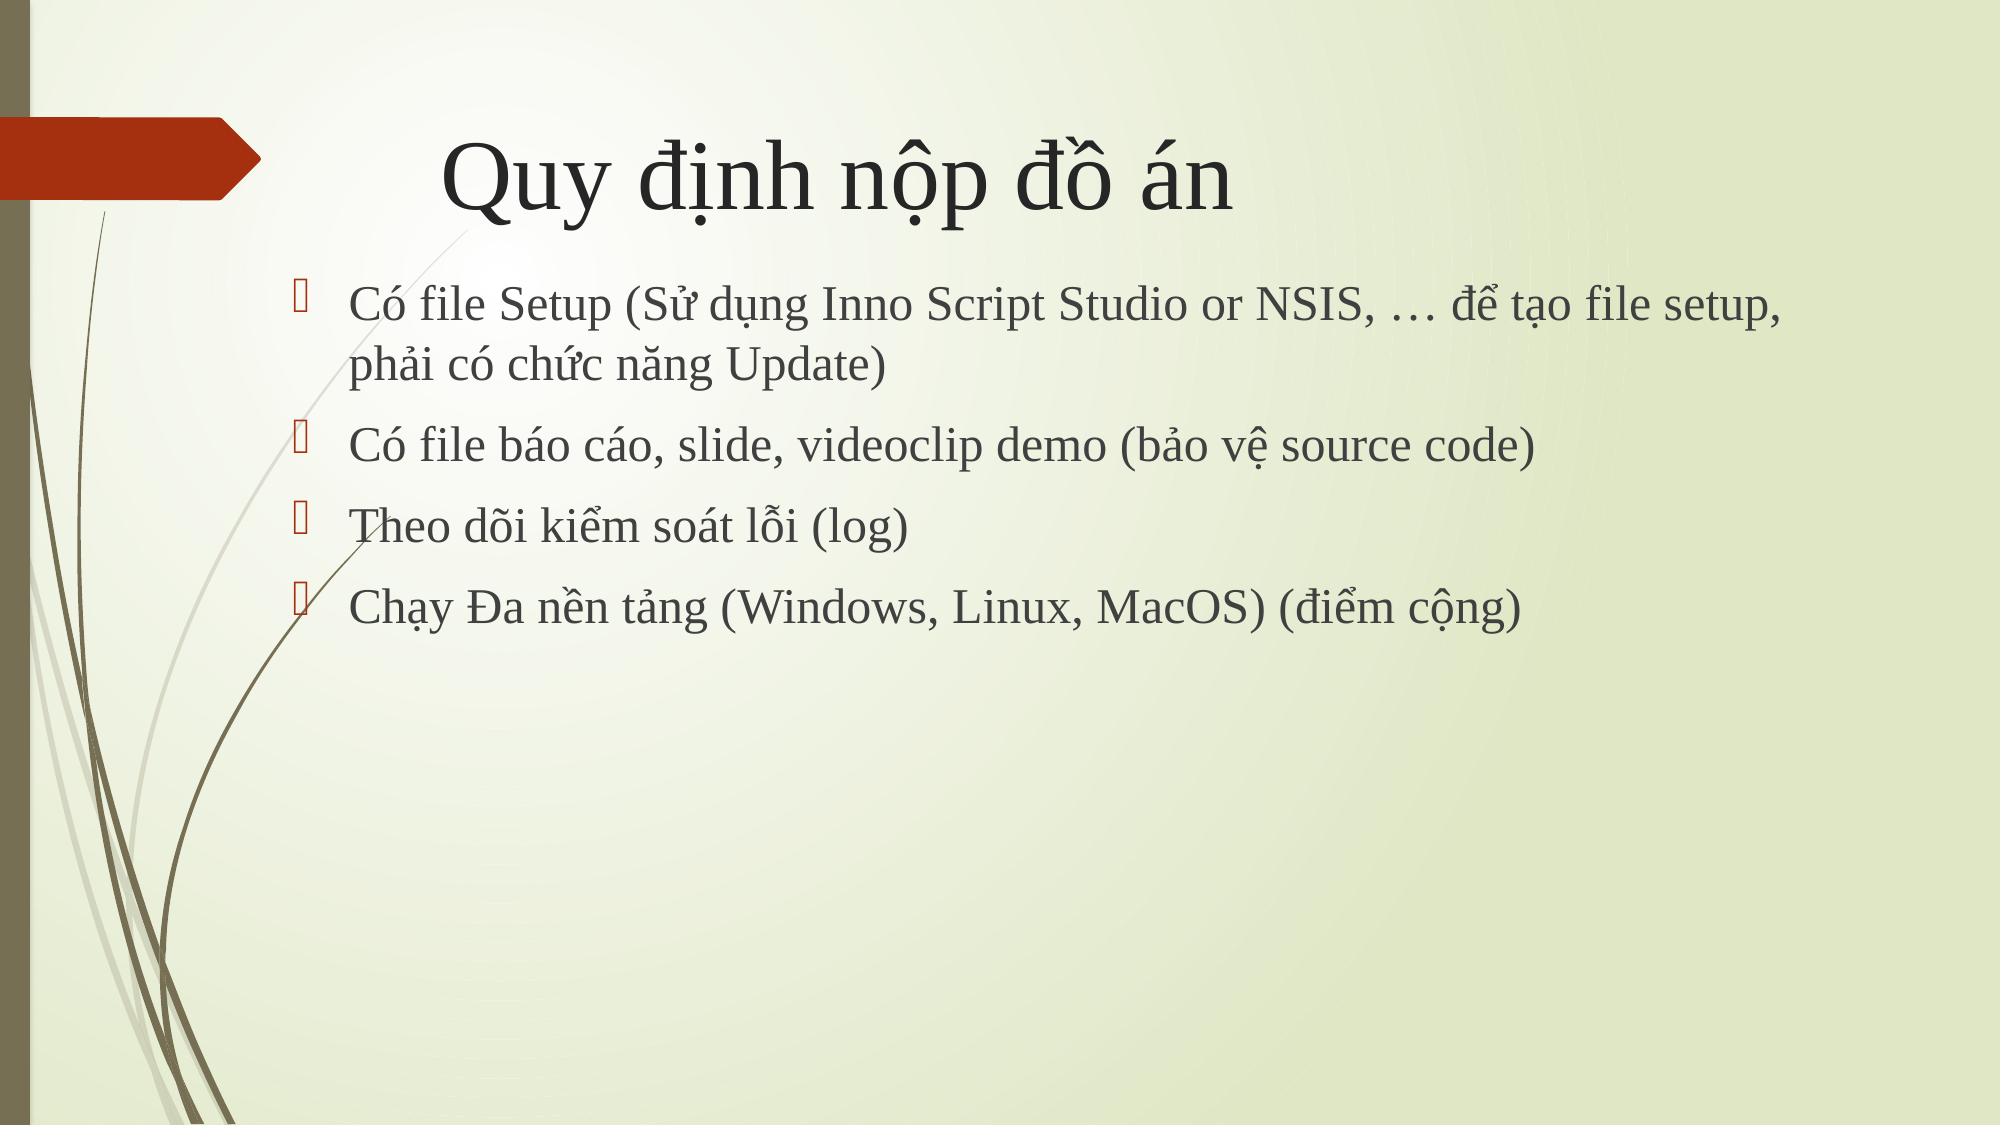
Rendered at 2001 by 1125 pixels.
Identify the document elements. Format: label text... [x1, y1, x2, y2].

list Có file Setup (Sử dụng Inno Script Studio or NSIS, … để tạo file setup, phải có chức năng Update) Có file báo cáo, slide, videoclip demo (bảo vệ source code) Theo dõi kiểm soát lỗi (log) Chạy Đa nền tảng (Windows, Linux, MacOS) (điểm cộng) [277, 263, 1888, 1046]
title Quy định nộp đồ án [425, 102, 1888, 263]
